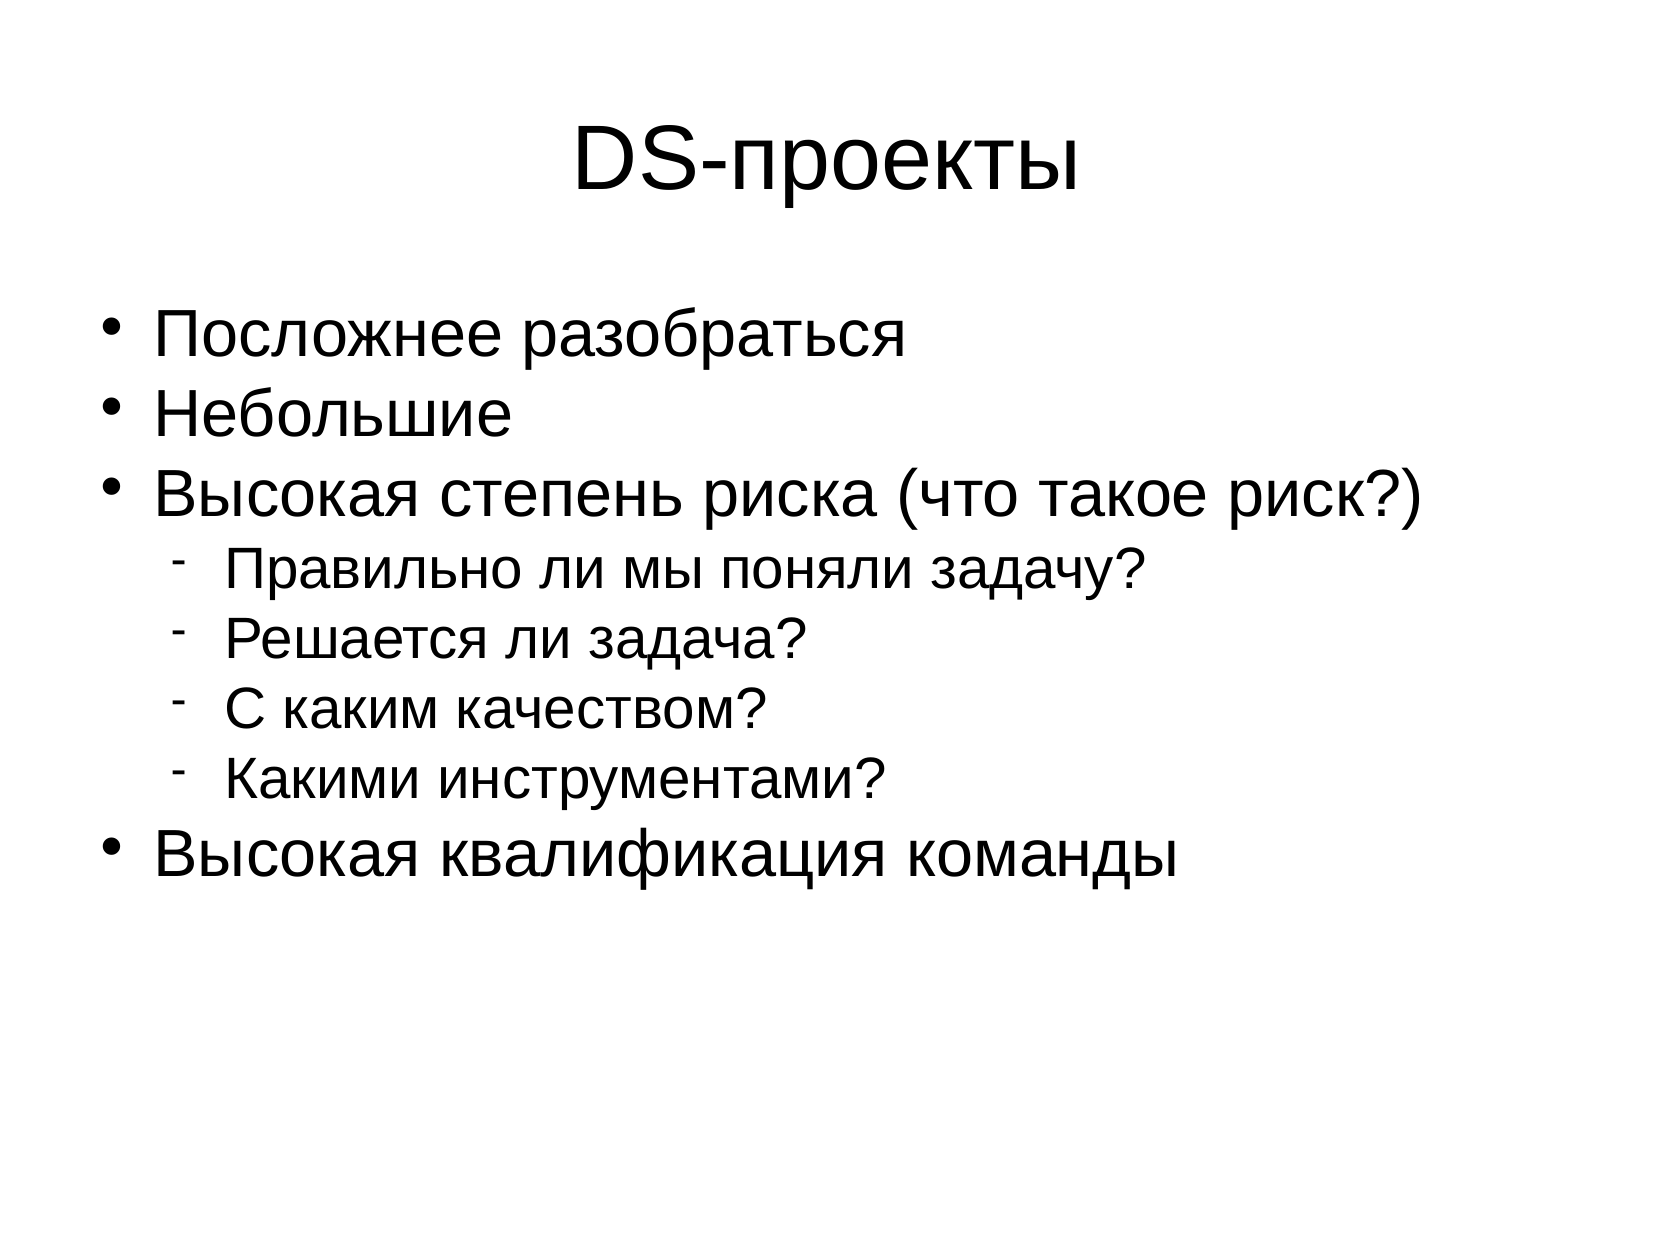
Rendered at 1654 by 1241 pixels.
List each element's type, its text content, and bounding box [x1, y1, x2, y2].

text_box Посложнее разобраться Небольшие Высокая степень риска (что такое риск?) Правильно ли мы поняли задачу? Решается ли задача? С каким качеством? Какими инструментами? Высокая квалификация команды [82, 290, 1571, 1010]
text_box DS-проекты [82, 49, 1571, 257]
